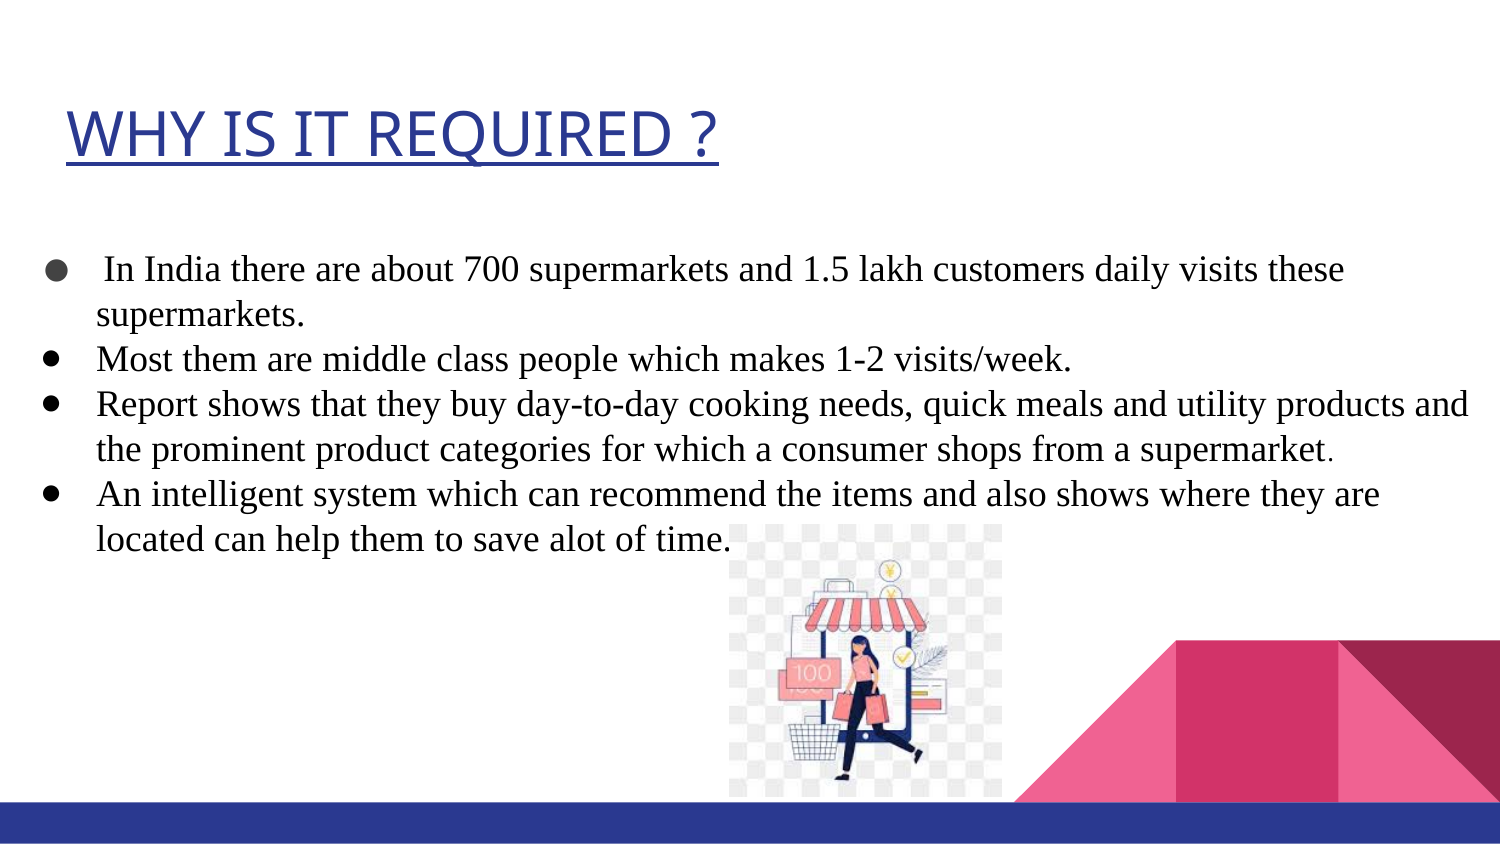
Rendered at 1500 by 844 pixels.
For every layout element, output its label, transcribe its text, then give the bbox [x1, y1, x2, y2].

picture [729, 524, 1003, 798]
title WHY IS IT REQUIRED ? [51, 79, 1449, 127]
list In India there are about 700 supermarkets and 1.5 lakh customers daily visits these supermarkets. Most them are middle class people which makes 1-2 visits/week. Report shows that they buy day-to-day cooking needs, quick meals and utility products and the prominent product categories for which a consumer shops from a supermarket. An intelligent system which can recommend the items and also shows where they are located can help them to save alot of time. [6, 127, 1494, 676]
